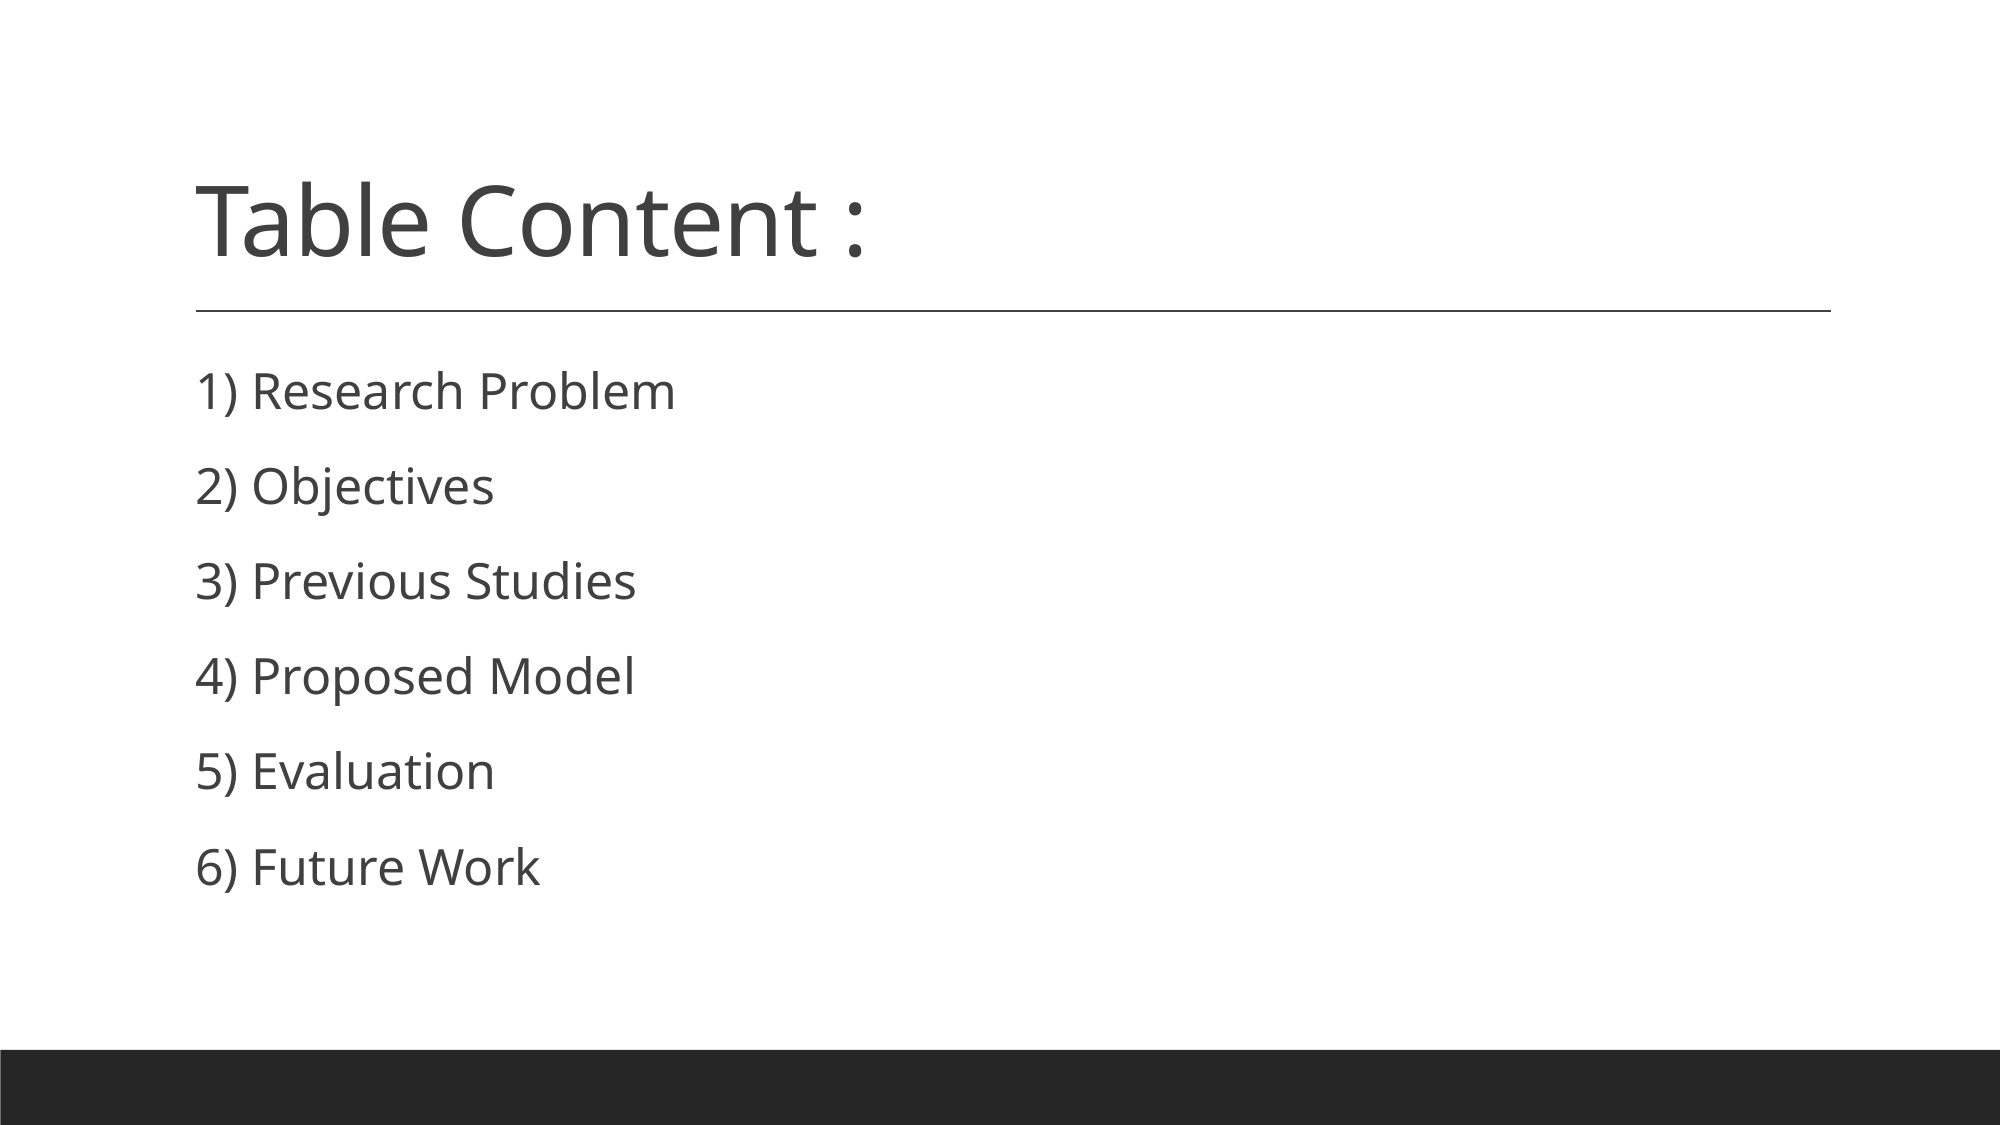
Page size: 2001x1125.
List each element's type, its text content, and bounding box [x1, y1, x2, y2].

list 1) Research Problem 2) Objectives 3) Previous Studies 4) Proposed Model 5) Evaluation 6) Future Work [180, 345, 1830, 963]
title Table Content : [180, 47, 1830, 285]
